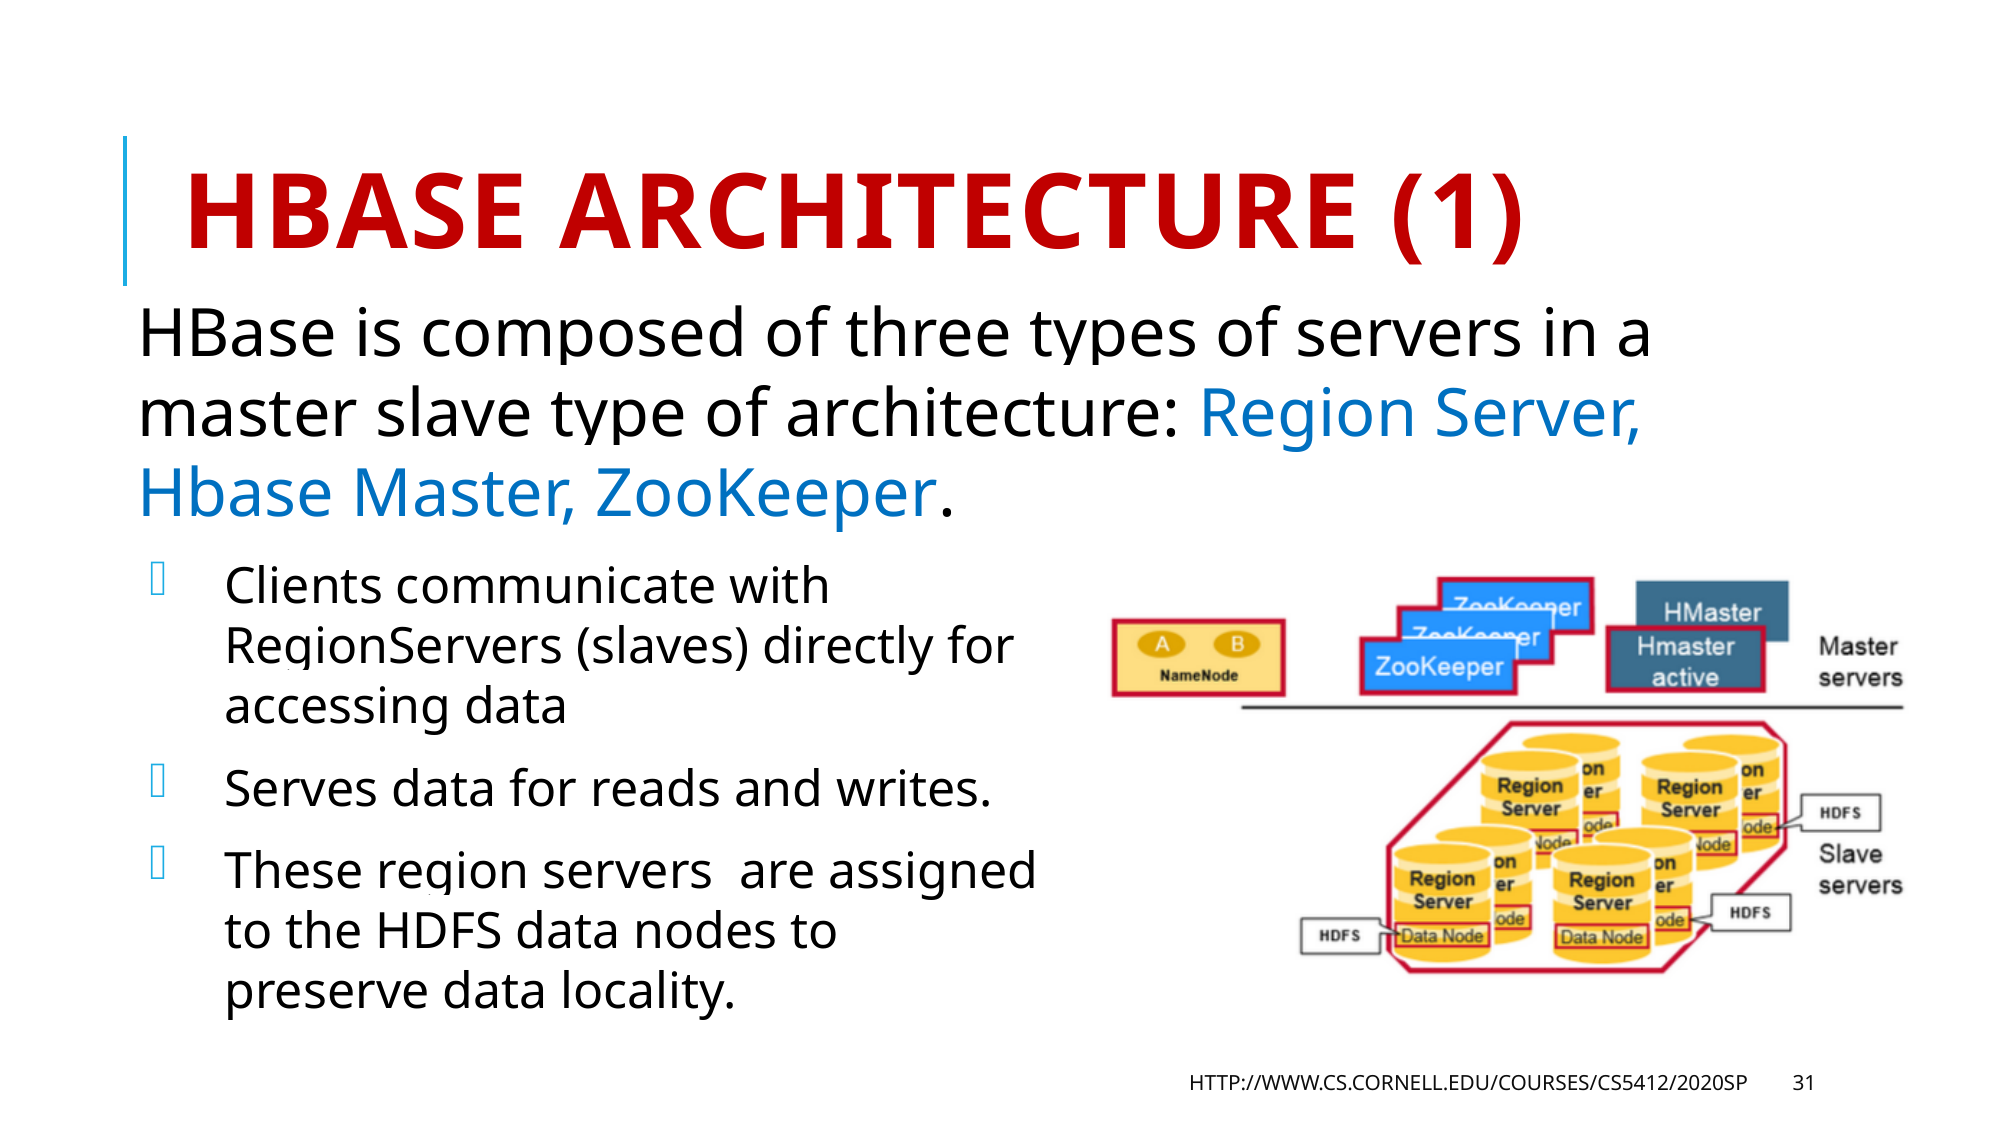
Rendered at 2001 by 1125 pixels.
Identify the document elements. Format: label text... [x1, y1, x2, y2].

slide_number 31 [1777, 1061, 1938, 1107]
footer HTTP://WWW.CS.CORNELL.EDU/COURSES/CS5412/2020SP [794, 1061, 1763, 1107]
picture [1065, 527, 1975, 1026]
list Region Server: Clients communicate with RegionServers (slaves) directly for accessing data Serves data for reads and writes. These region servers are assigned to the HDFS data nodes to preserve data locality. [139, 597, 1049, 1078]
title HBase Architecture (1) [168, 96, 1763, 282]
text_box HBase is composed of three types of servers in a master slave type of architecture: Region Server, Hbase Master, ZooKeeper. [122, 282, 1866, 597]
